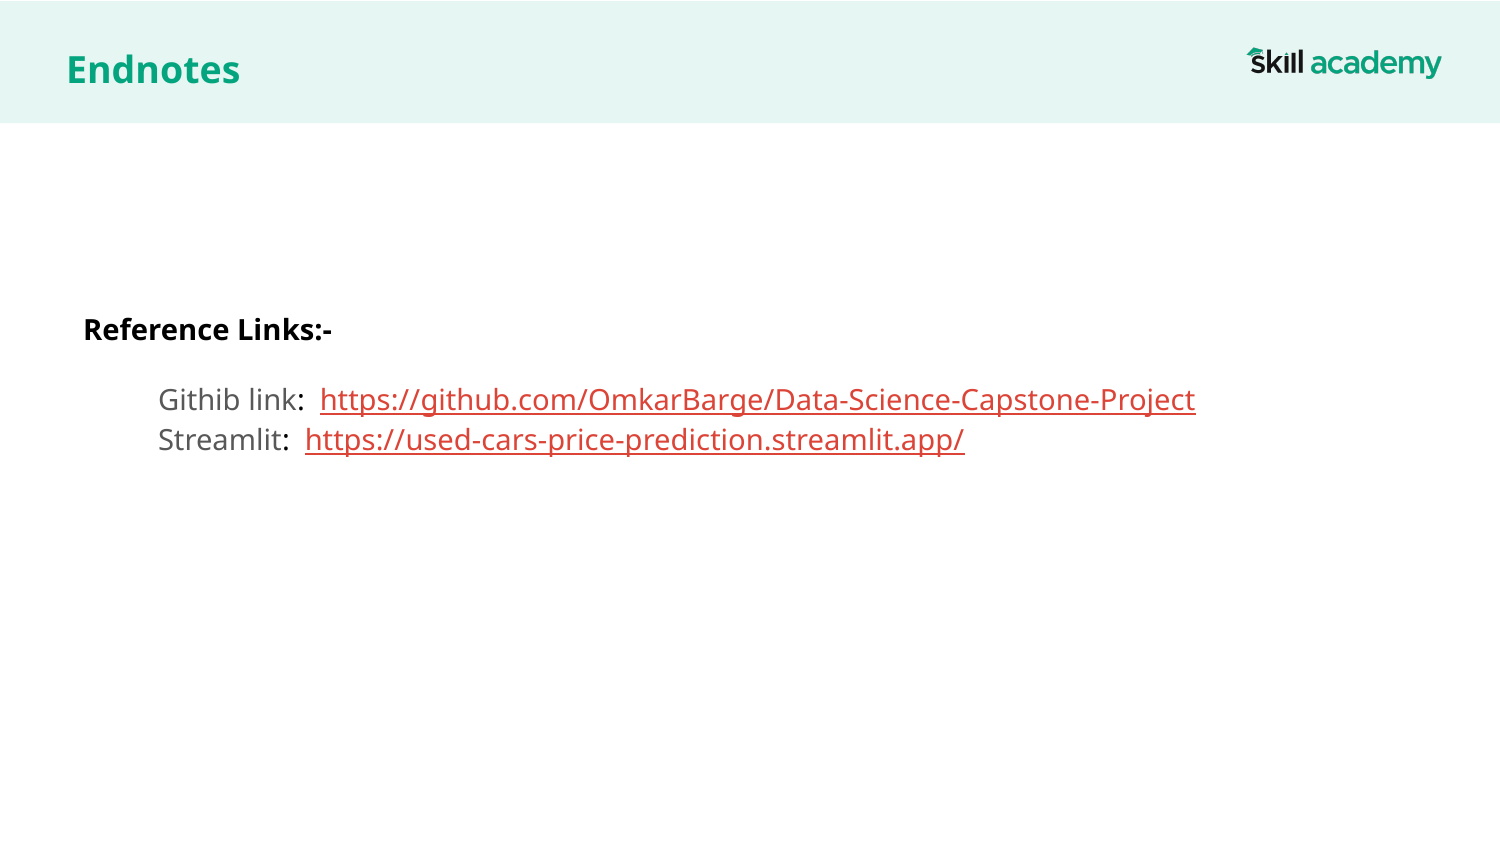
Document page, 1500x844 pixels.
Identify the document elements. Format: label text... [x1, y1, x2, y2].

title Endnotes [51, 31, 1449, 163]
text_box Reference Links:- Githib link: https://github.com/OmkarBarge/Data-Science-Capstone-Project Streamlit: https://used-cars-price-prediction.streamlit.app/ [68, 296, 1432, 477]
